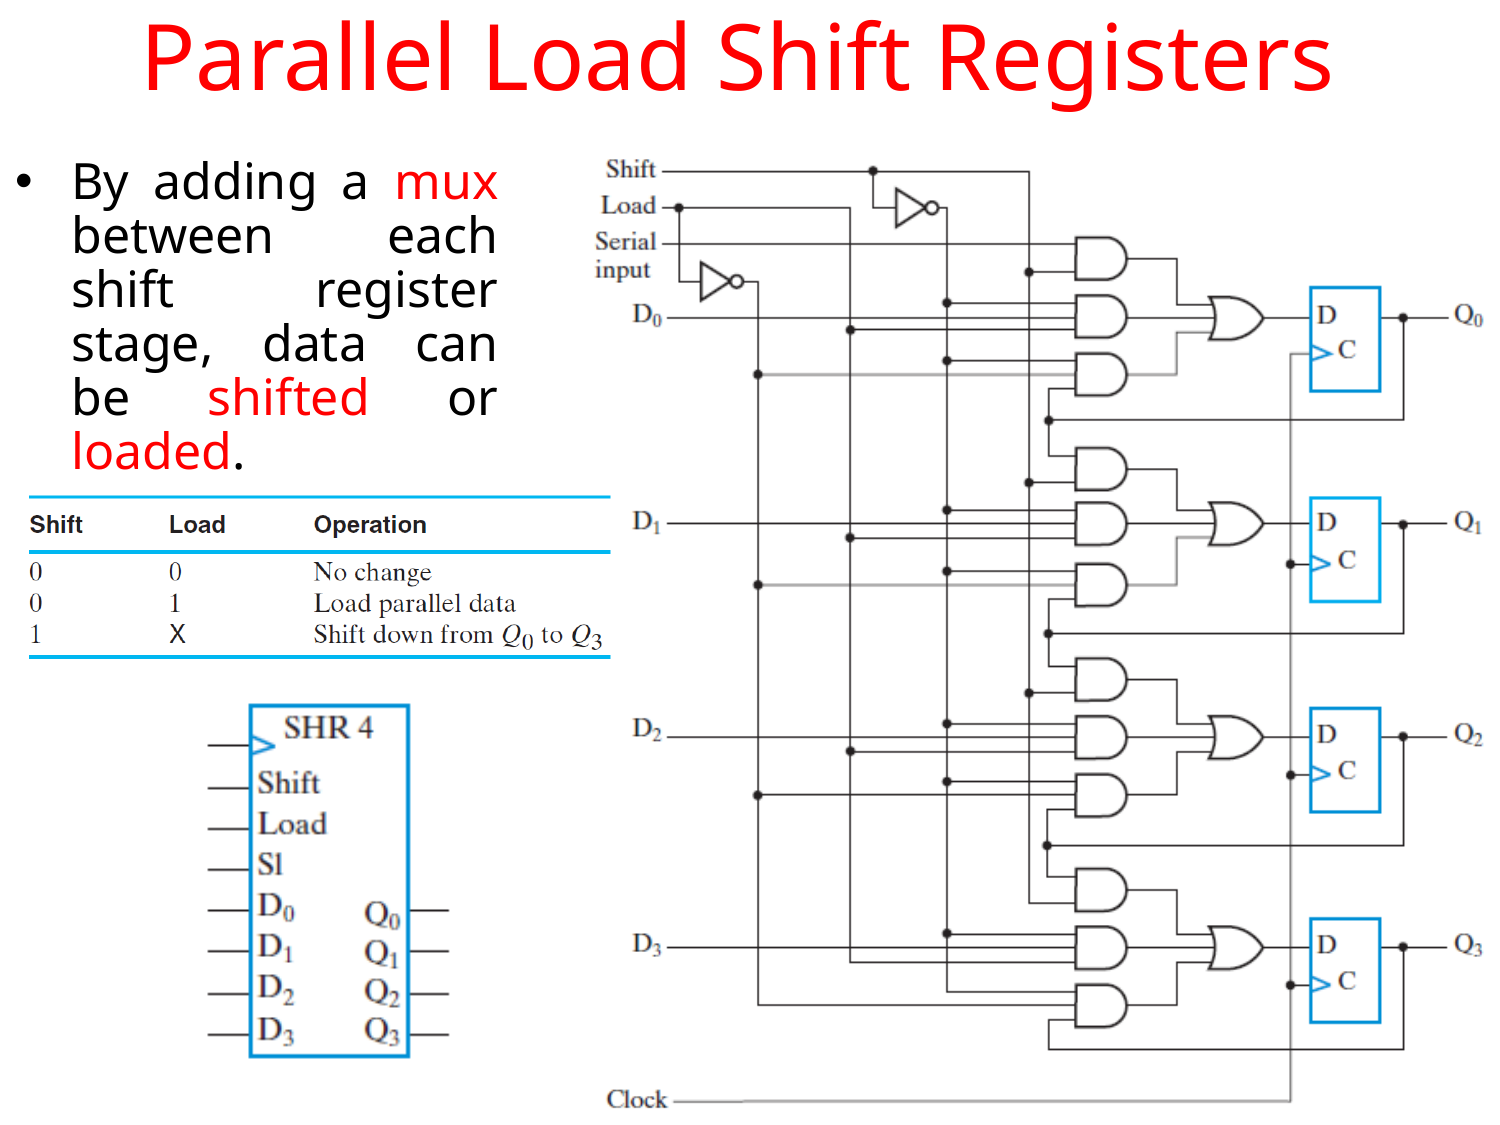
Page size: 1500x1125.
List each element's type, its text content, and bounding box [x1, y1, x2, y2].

picture [194, 692, 474, 1071]
picture [17, 135, 1500, 1118]
list By adding a mux between each shift register stage, data can be shifted or loaded. [0, 149, 514, 974]
title Parallel Load Shift Registers [75, 0, 1425, 148]
